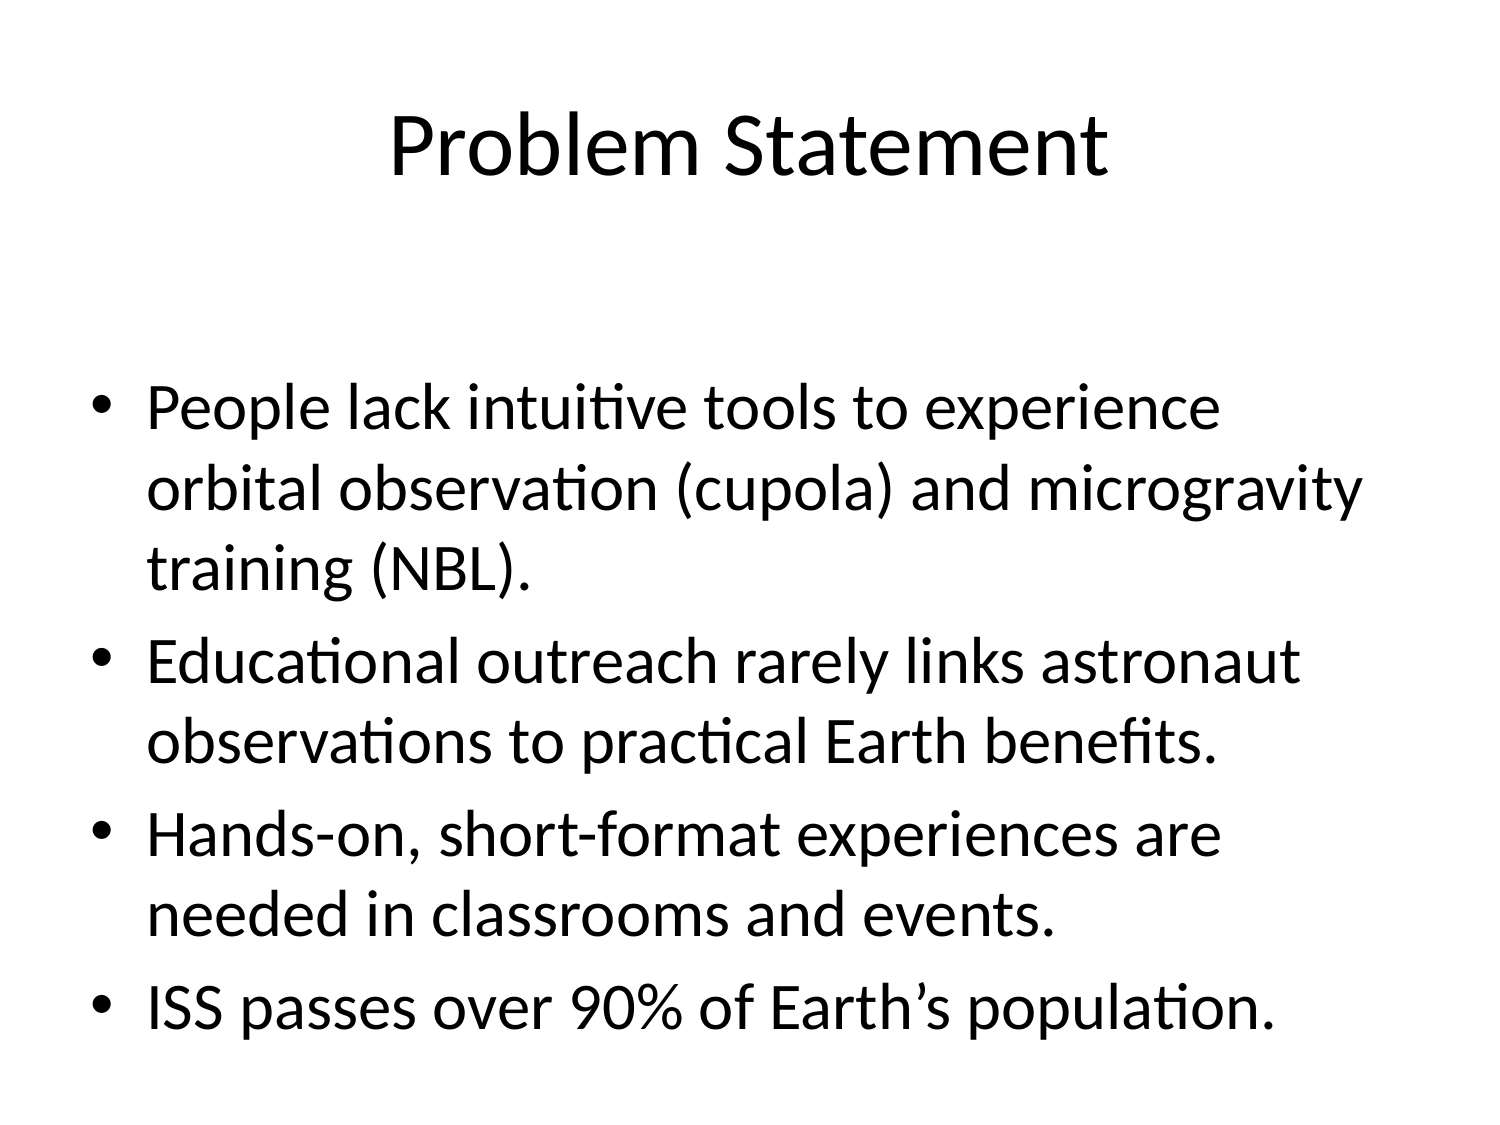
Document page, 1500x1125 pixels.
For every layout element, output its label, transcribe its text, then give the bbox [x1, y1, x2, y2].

title Problem Statement [75, 45, 1425, 233]
list People lack intuitive tools to experience orbital observation (cupola) and microgravity training (NBL). Educational outreach rarely links astronaut observations to practical Earth benefits. Hands-on, short-format experiences are needed in classrooms and events. ISS passes over 90% of Earth’s population. [75, 262, 1425, 1005]
